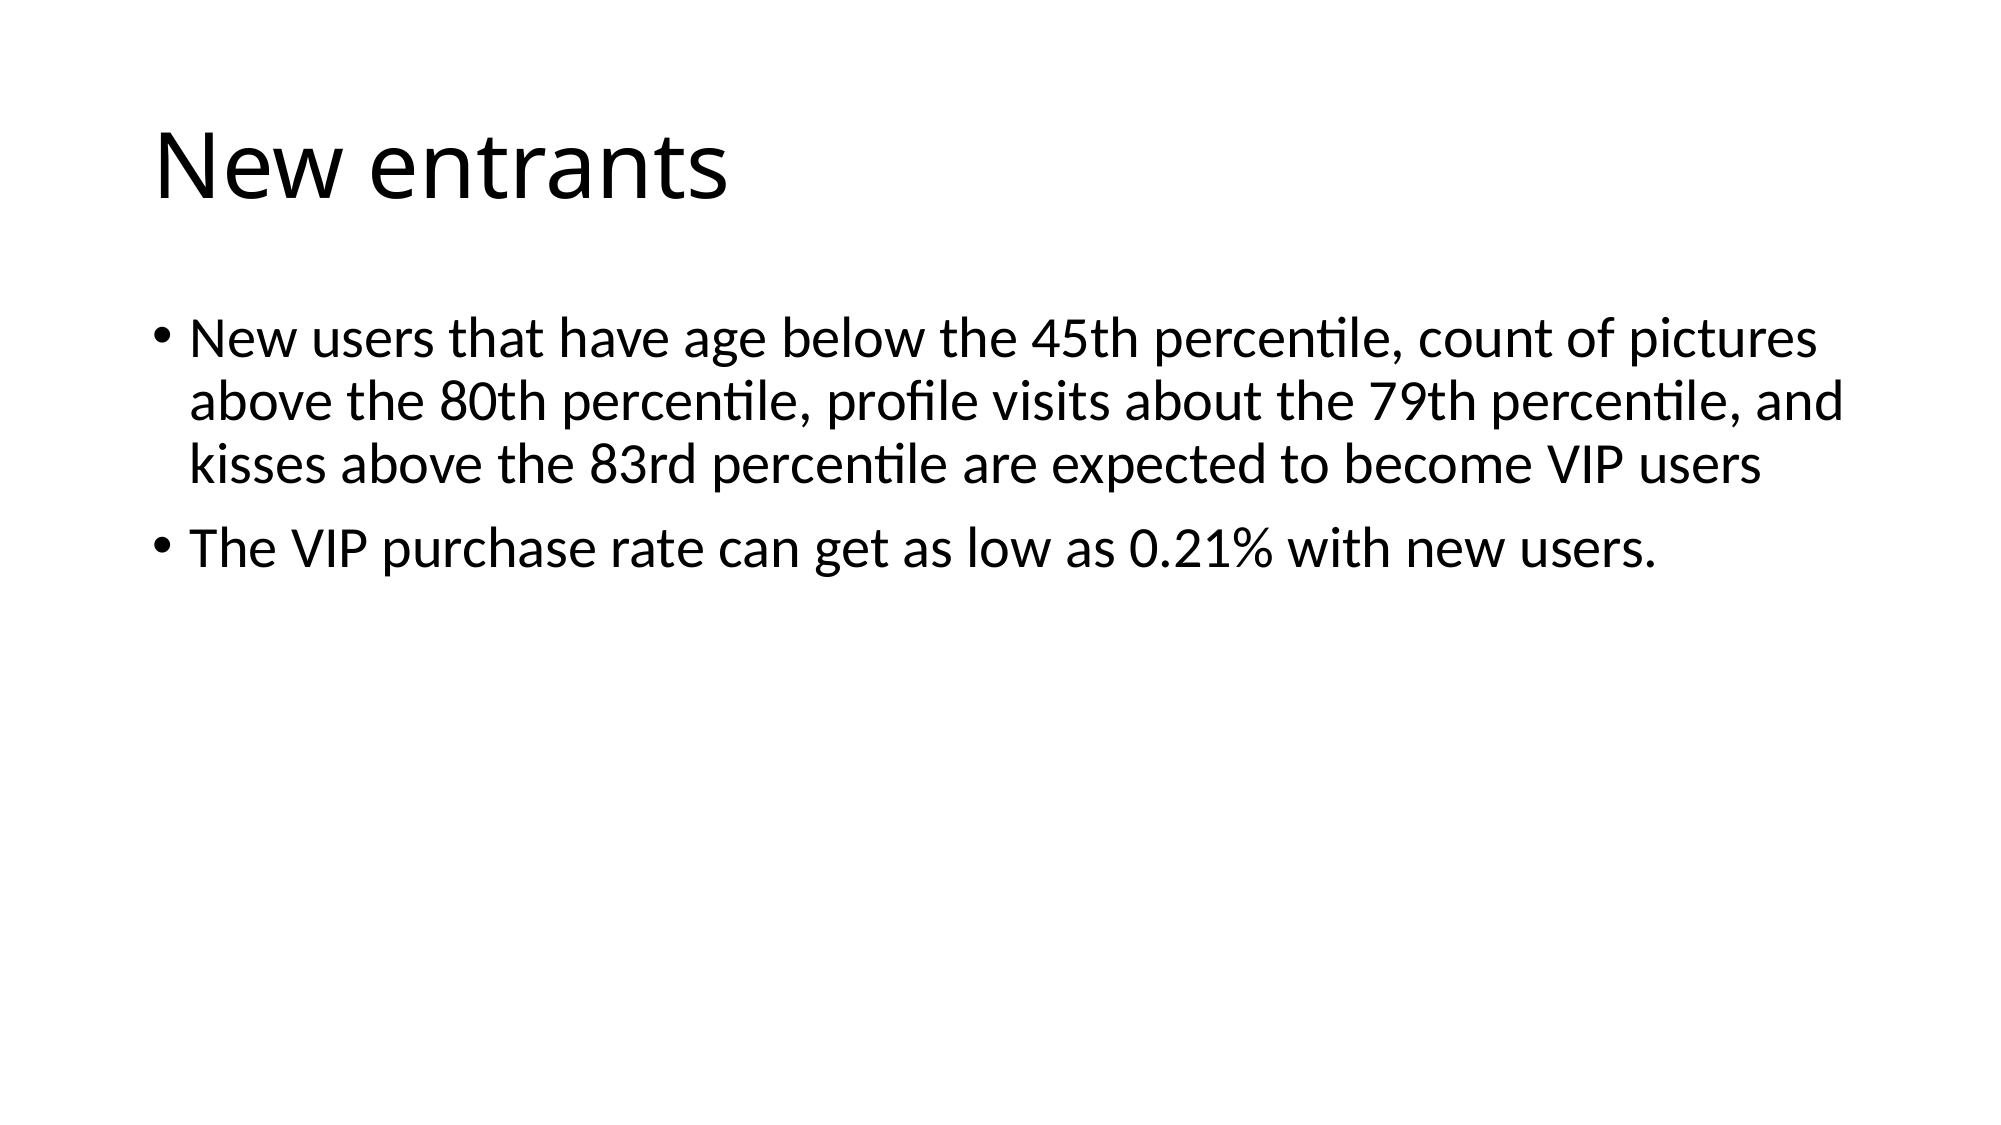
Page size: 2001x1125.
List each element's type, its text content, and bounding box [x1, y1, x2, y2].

list New users that have age below the 45th percentile, count of pictures above the 80th percentile, profile visits about the 79th percentile, and kisses above the 83rd percentile are expected to become VIP users The VIP purchase rate can get as low as 0.21% with new users. [137, 299, 1863, 1014]
title New entrants [137, 59, 1863, 278]
